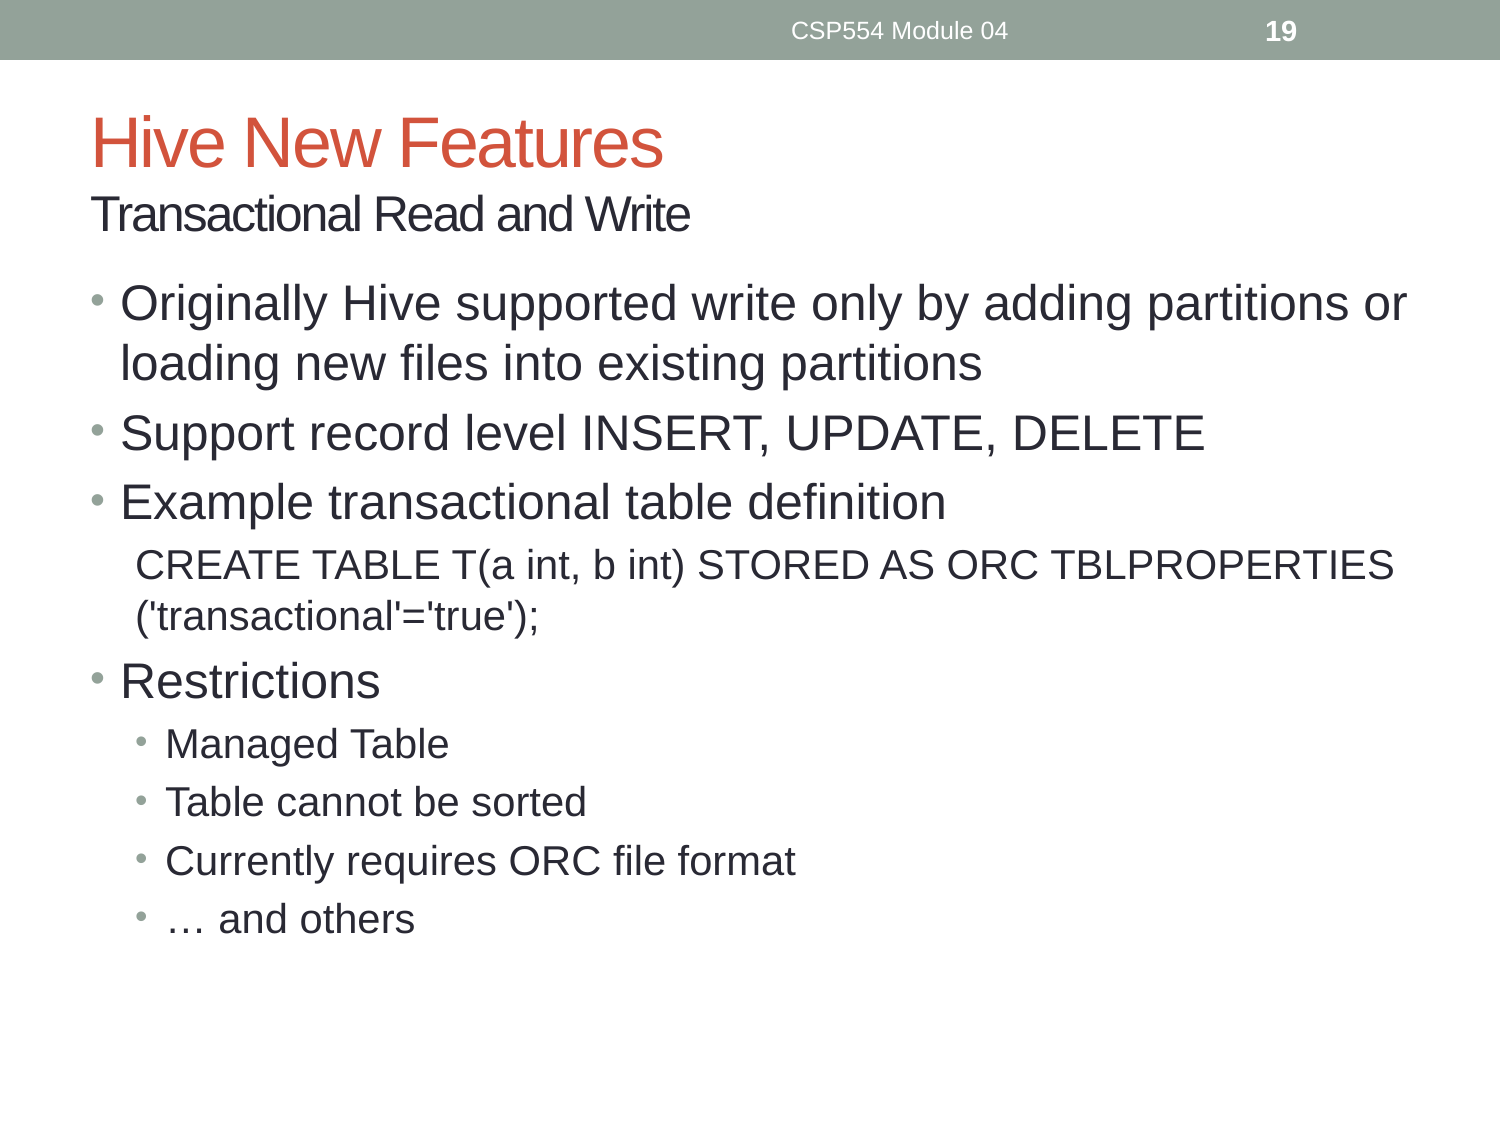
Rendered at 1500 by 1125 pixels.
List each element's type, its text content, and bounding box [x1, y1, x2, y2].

slide_number 19 [1250, 3, 1425, 57]
footer CSP554 Module 04 [562, 3, 1238, 57]
list Originally Hive supported write only by adding partitions or loading new files into existing partitions Support record level INSERT, UPDATE, DELETE Example transactional table definition CREATE TABLE T(a int, b int) STORED AS ORC TBLPROPERTIES ('transactional'='true'); Restrictions Managed Table Table cannot be sorted Currently requires ORC file format … and others [75, 262, 1425, 1063]
title Hive New Features Transactional Read and Write [75, 87, 1425, 250]
